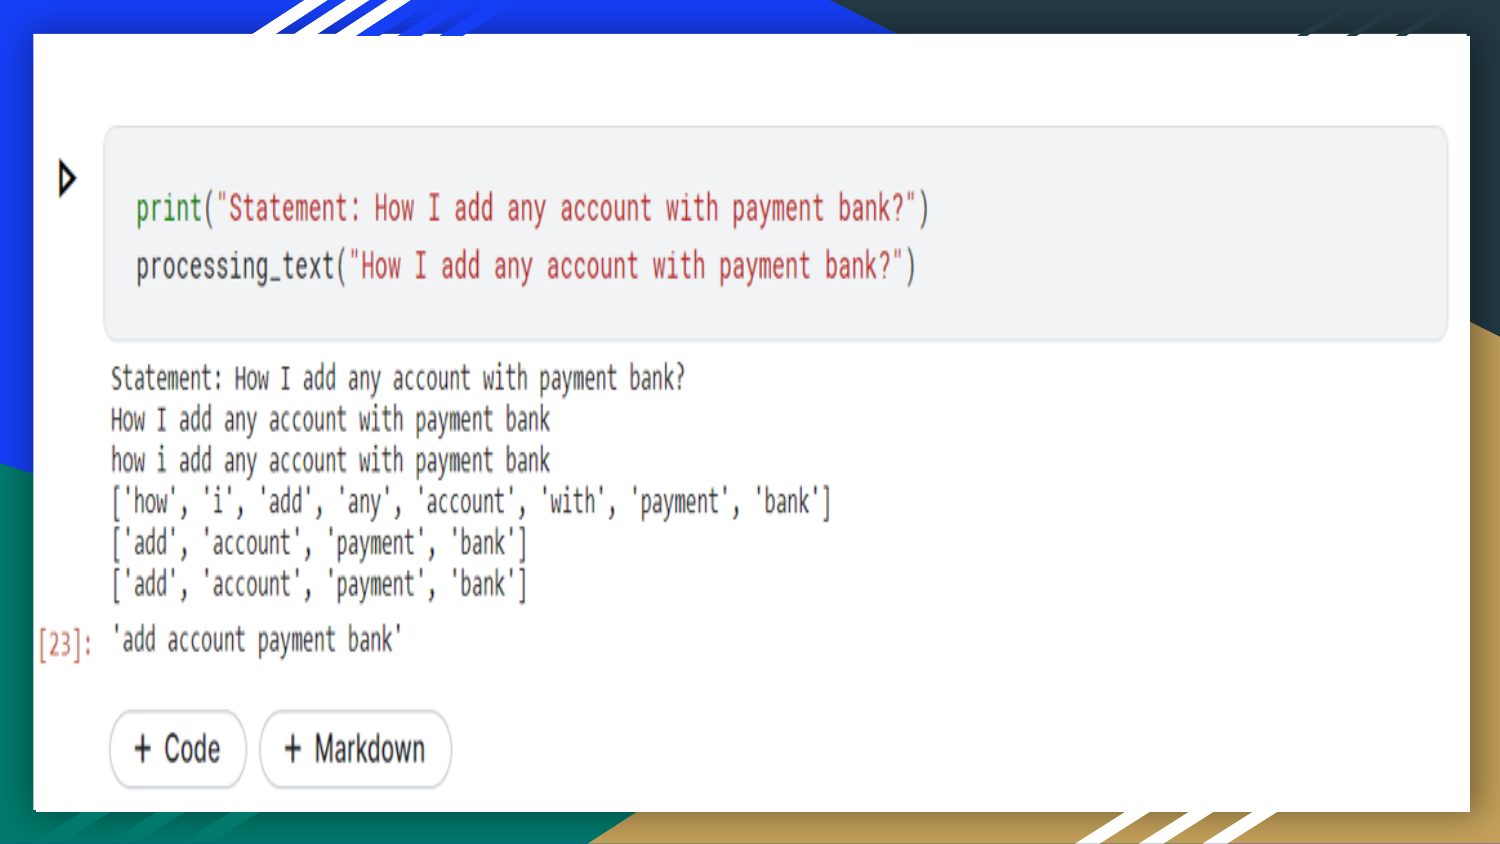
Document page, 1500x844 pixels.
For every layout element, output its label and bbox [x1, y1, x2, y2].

picture [36, 36, 1470, 812]
